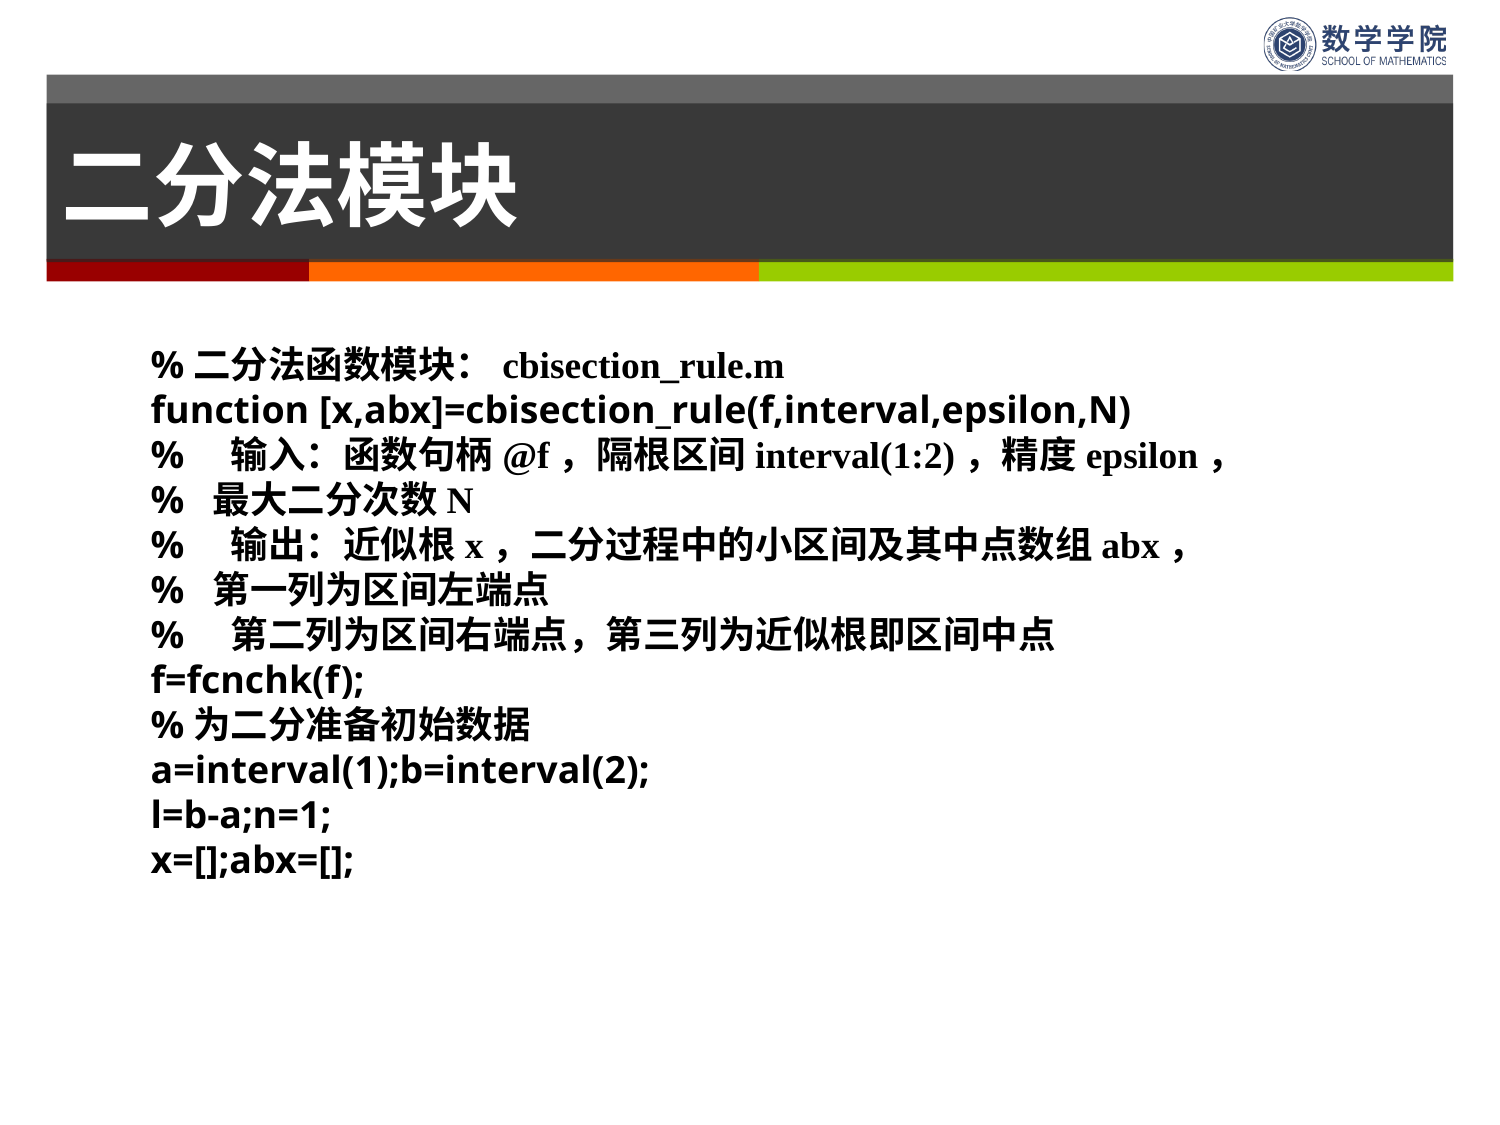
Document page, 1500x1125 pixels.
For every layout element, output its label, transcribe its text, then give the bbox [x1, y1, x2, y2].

title 二分法模块 [46, 103, 1454, 263]
picture [1263, 17, 1447, 71]
text_box %二分法函数模块：cbisection_rule.m function [x,abx]=cbisection_rule(f,interval,epsilon,N) % 输入：函数句柄@f，隔根区间interval(1:2)，精度epsilon， % 最大二分次数N % 输出：近似根x，二分过程中的小区间及其中点数组abx， % 第一列为区间左端点 % 第二列为区间右端点，第三列为近似根即区间中点 f=fcnchk(f); %为二分准备初始数据 a=interval(1);b=interval(2); l=b-a;n=1; x=[];abx=[]; [135, 333, 1392, 889]
